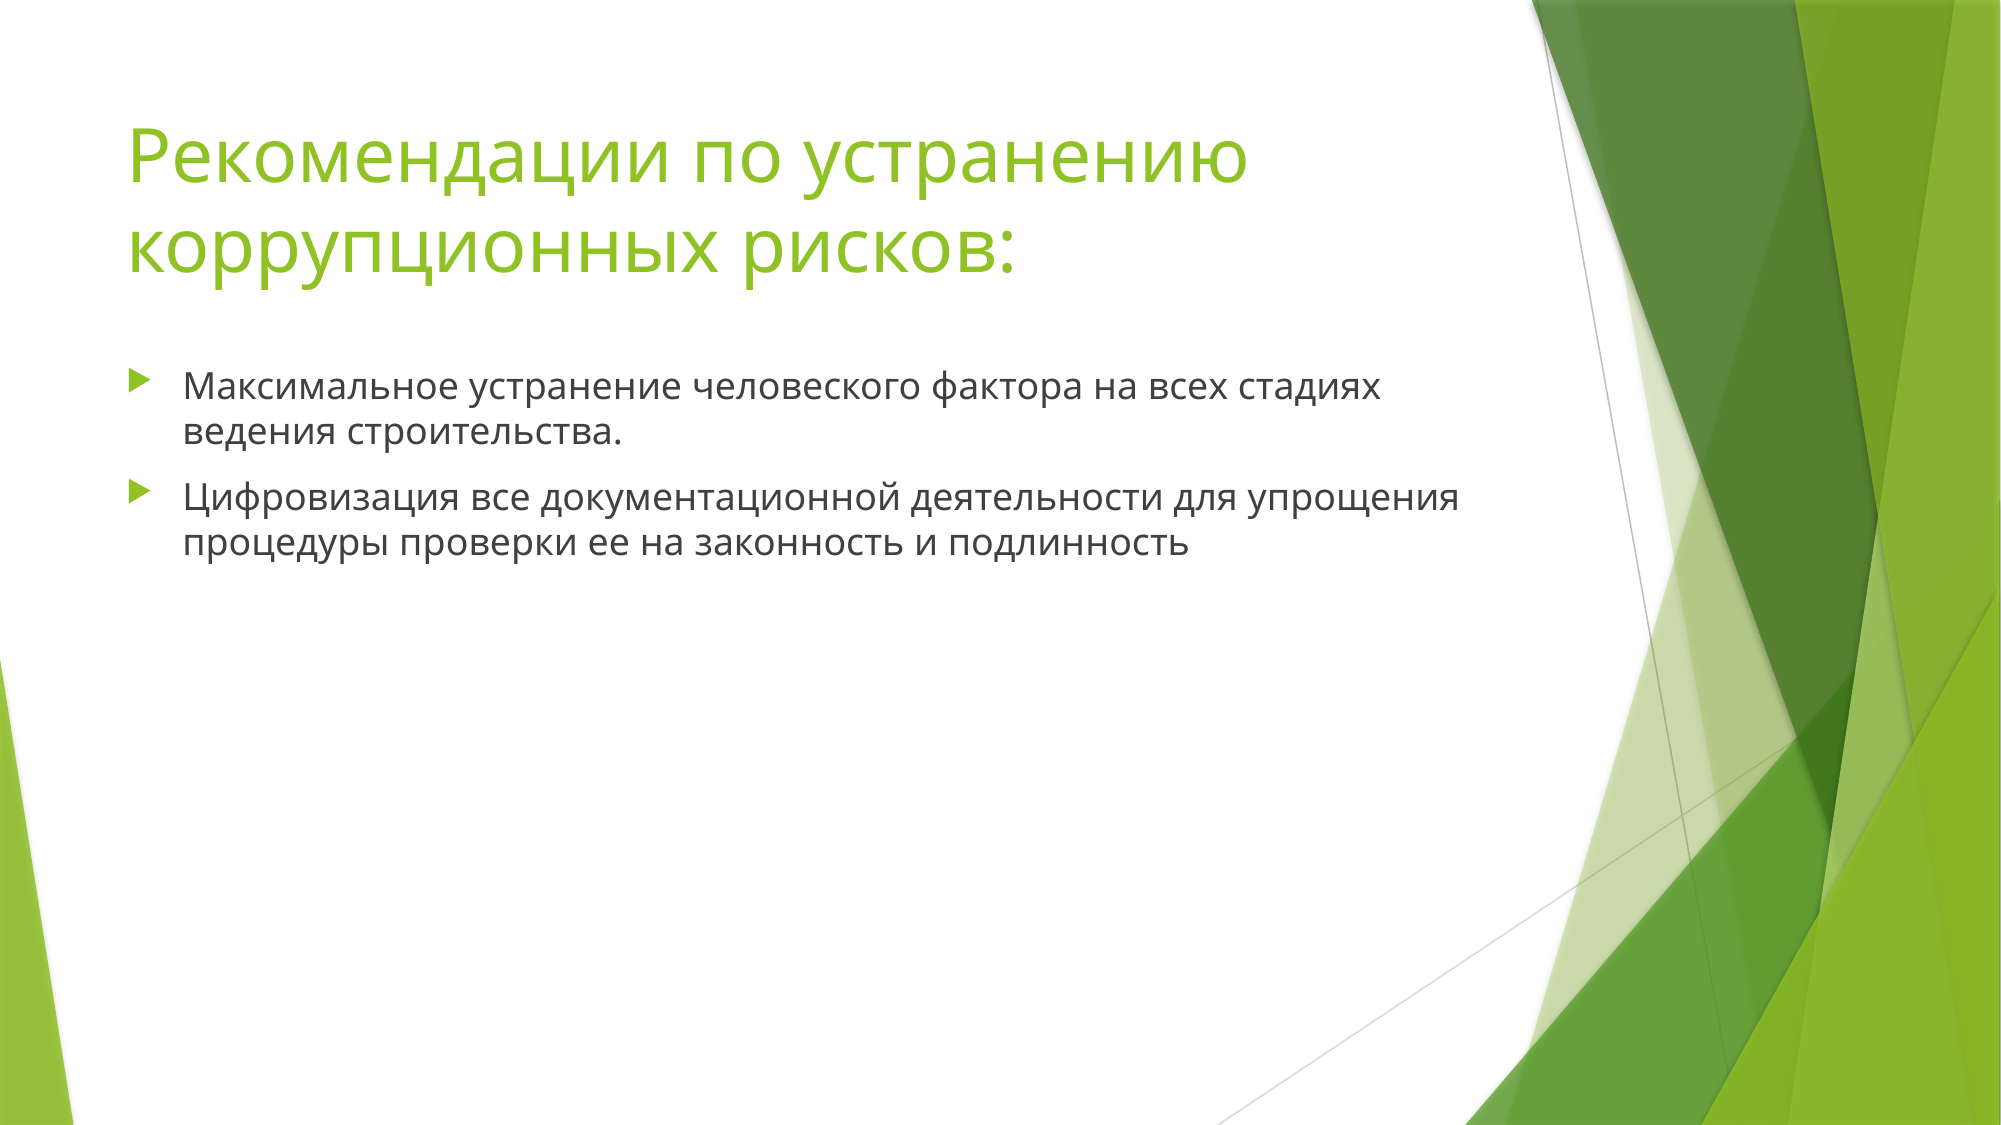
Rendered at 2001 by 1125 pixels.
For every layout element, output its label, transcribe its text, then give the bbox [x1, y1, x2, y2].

list Максимальное устранение человеского фактора на всех стадиях ведения строительства. Цифровизация все документационной деятельности для упрощения процедуры проверки ее на законность и подлинность [111, 354, 1522, 992]
title Рекомендации по устранению коррупционных рисков: [111, 99, 1522, 317]
